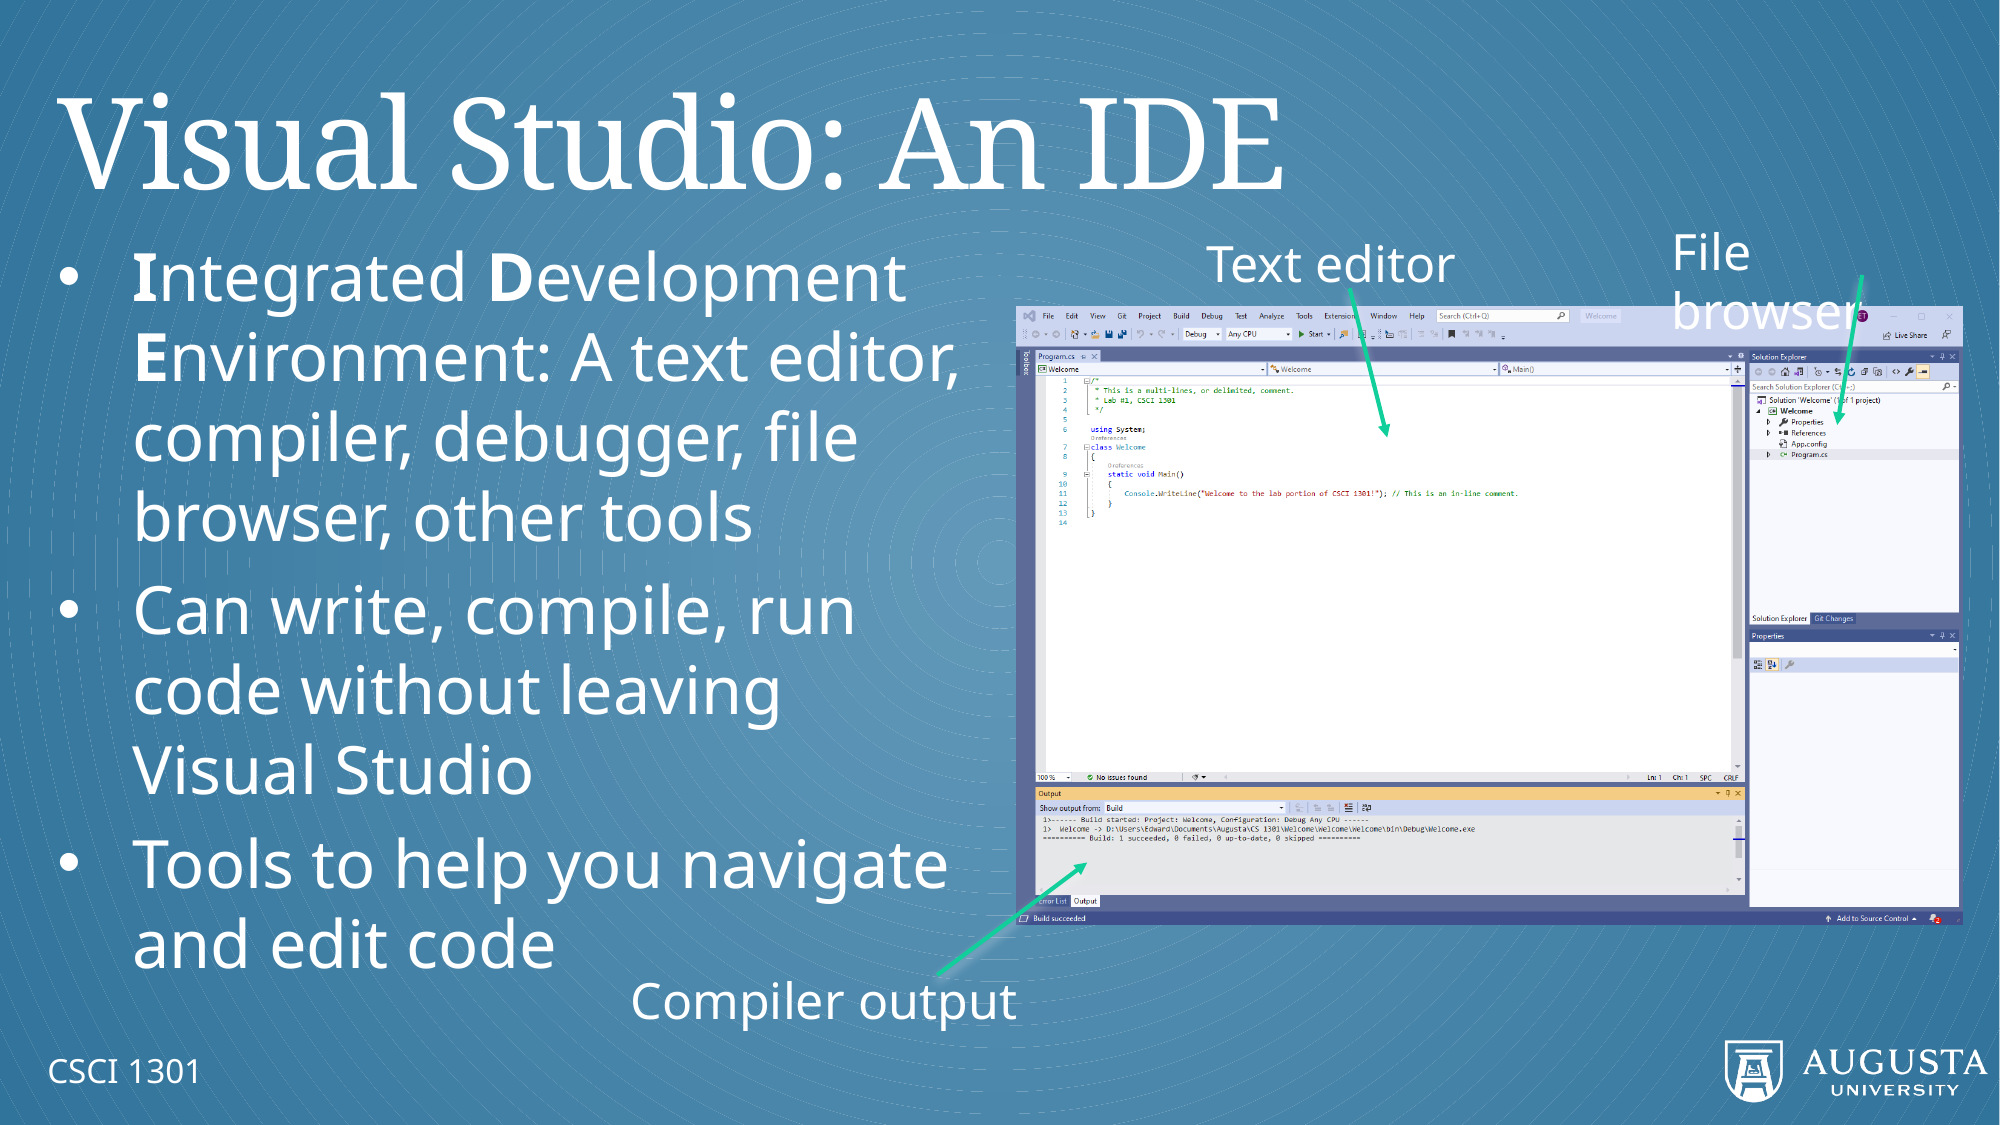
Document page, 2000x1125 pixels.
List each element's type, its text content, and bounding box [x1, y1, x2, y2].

picture [1712, 999, 2000, 1125]
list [1016, 306, 1963, 925]
text_box Text editor [1191, 224, 1471, 300]
text_box File browser [1656, 212, 1963, 306]
text_box Compiler output [616, 962, 1032, 1038]
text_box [1836, 274, 1863, 426]
title Visual Studio: An IDE [37, 37, 1963, 225]
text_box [936, 862, 1088, 976]
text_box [1349, 288, 1388, 438]
list Integrated Development Environment: A text editor, compiler, debugger, file browser, other tools Can write, compile, run code without leaving Visual Studio Tools to help you navigate and edit code [37, 224, 984, 1006]
footer CSCI 1301 [37, 1042, 660, 1103]
